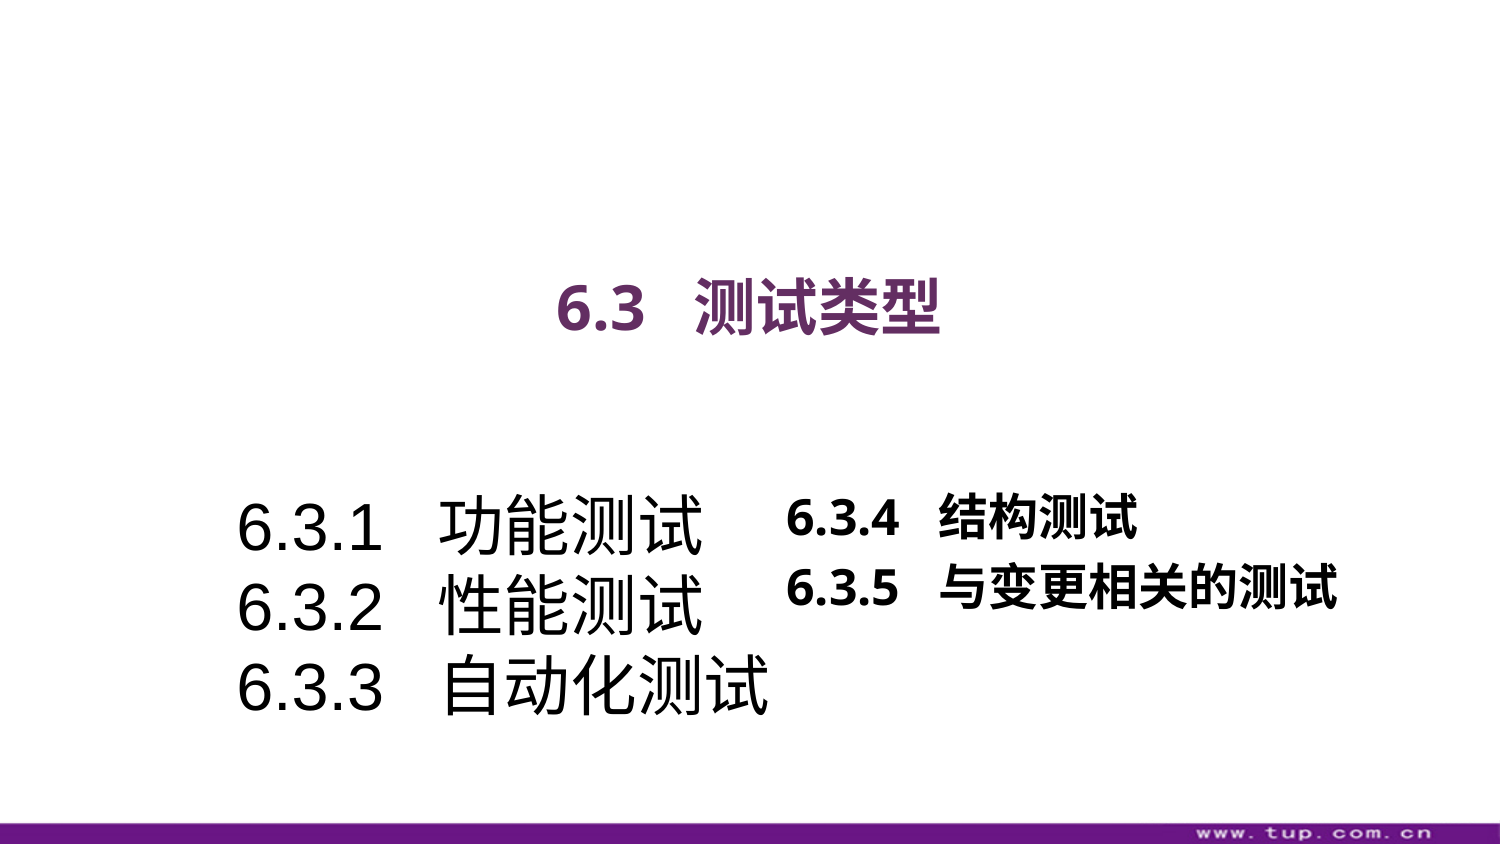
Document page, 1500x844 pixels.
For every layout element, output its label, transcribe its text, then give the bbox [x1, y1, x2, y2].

text_box 6.3.4 结构测试 6.3.5 与变更相关的测试 [775, 479, 1402, 696]
subtitle 6.3.1 功能测试 6.3.2 性能测试 6.3.3 自动化测试 [225, 478, 1275, 694]
title 6.3 测试类型 [112, 262, 1388, 443]
picture [0, 820, 1500, 844]
